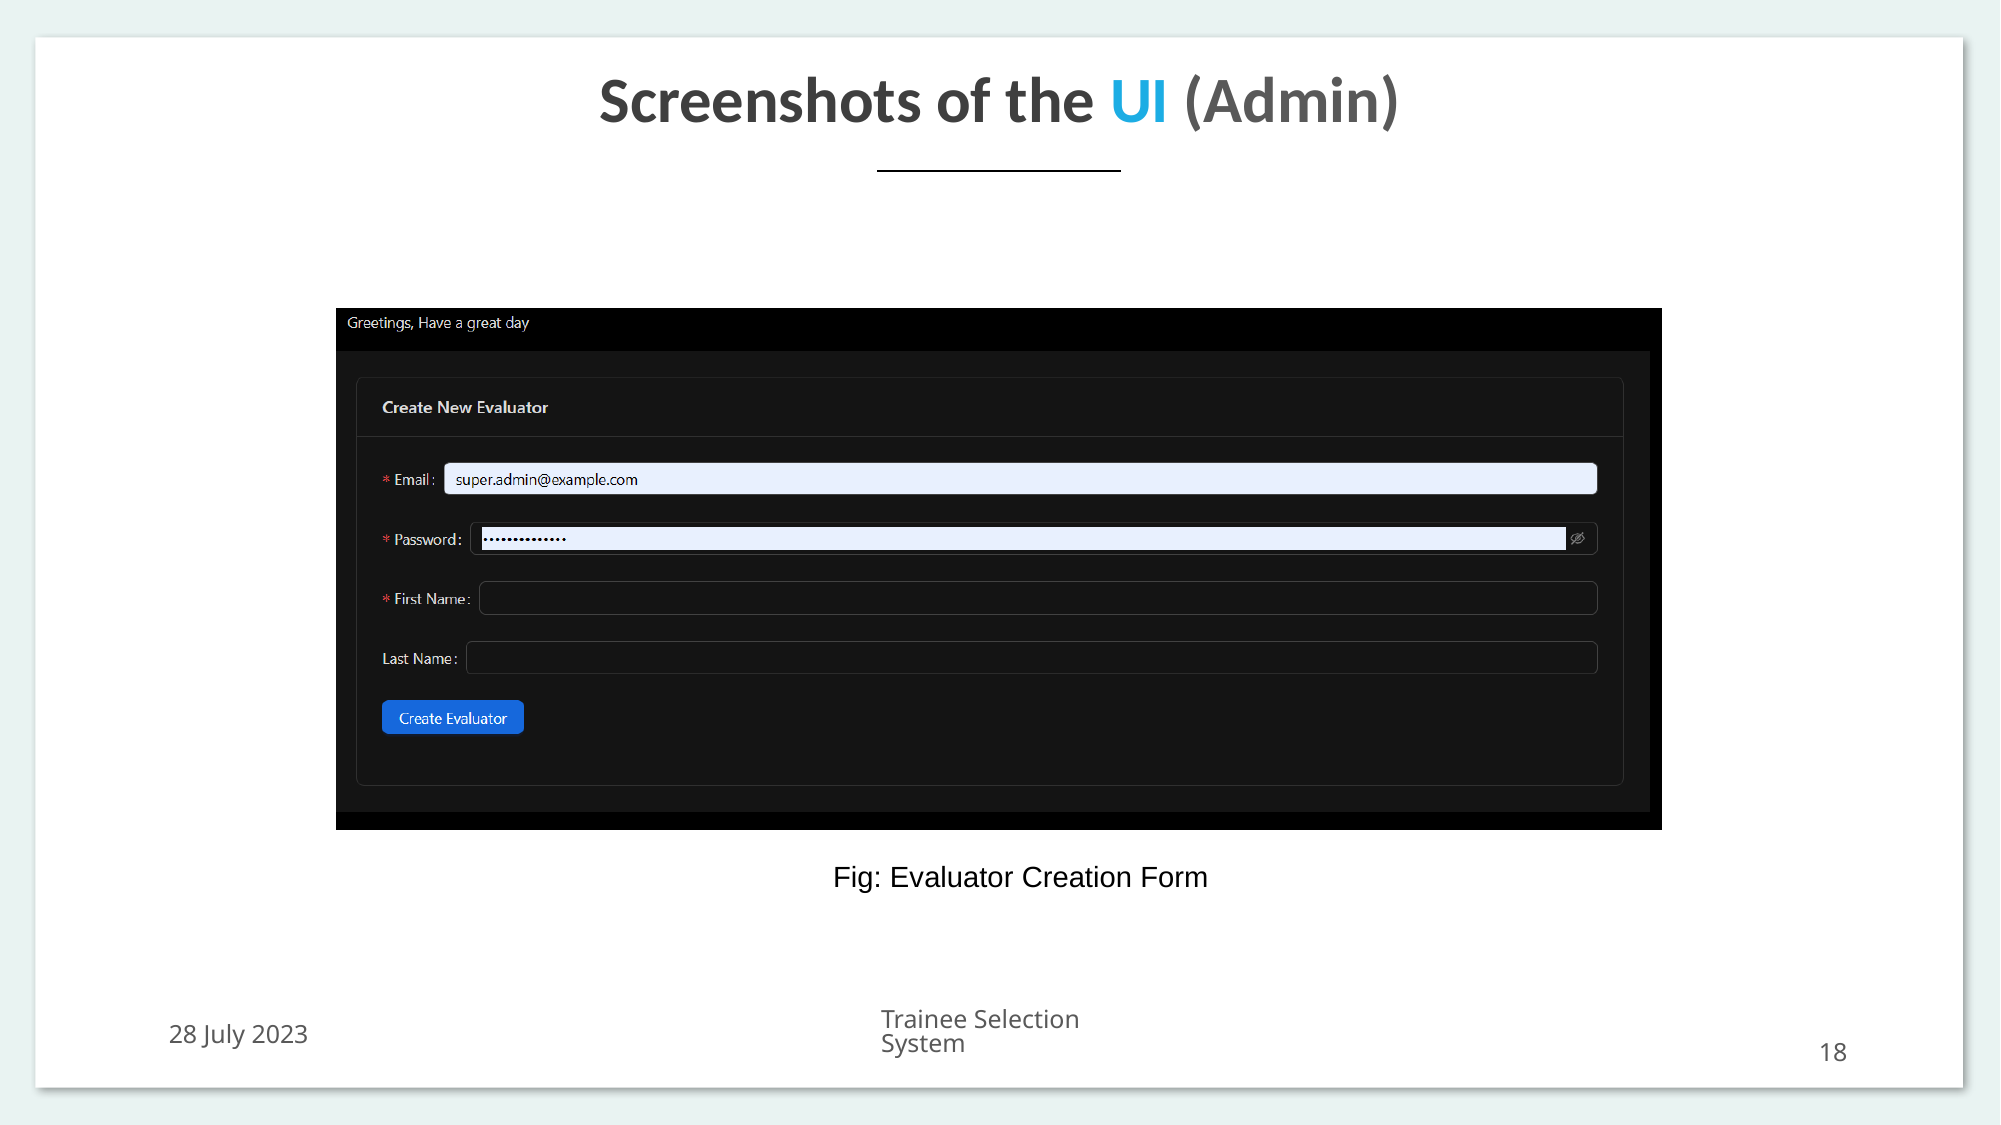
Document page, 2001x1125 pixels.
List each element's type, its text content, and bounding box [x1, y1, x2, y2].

text_box [137, 1023, 588, 1084]
text_box 28 July 2023 [153, 1003, 629, 1064]
text_box 18 [1412, 1023, 1863, 1084]
text_box Fig: Evaluator Creation Form [818, 850, 1224, 901]
picture [336, 308, 1662, 830]
text_box [35, 37, 1963, 1088]
text_box Trainee Selection System [865, 1003, 1170, 1064]
text_box Screenshots of the UI (Admin) [137, 59, 1863, 221]
